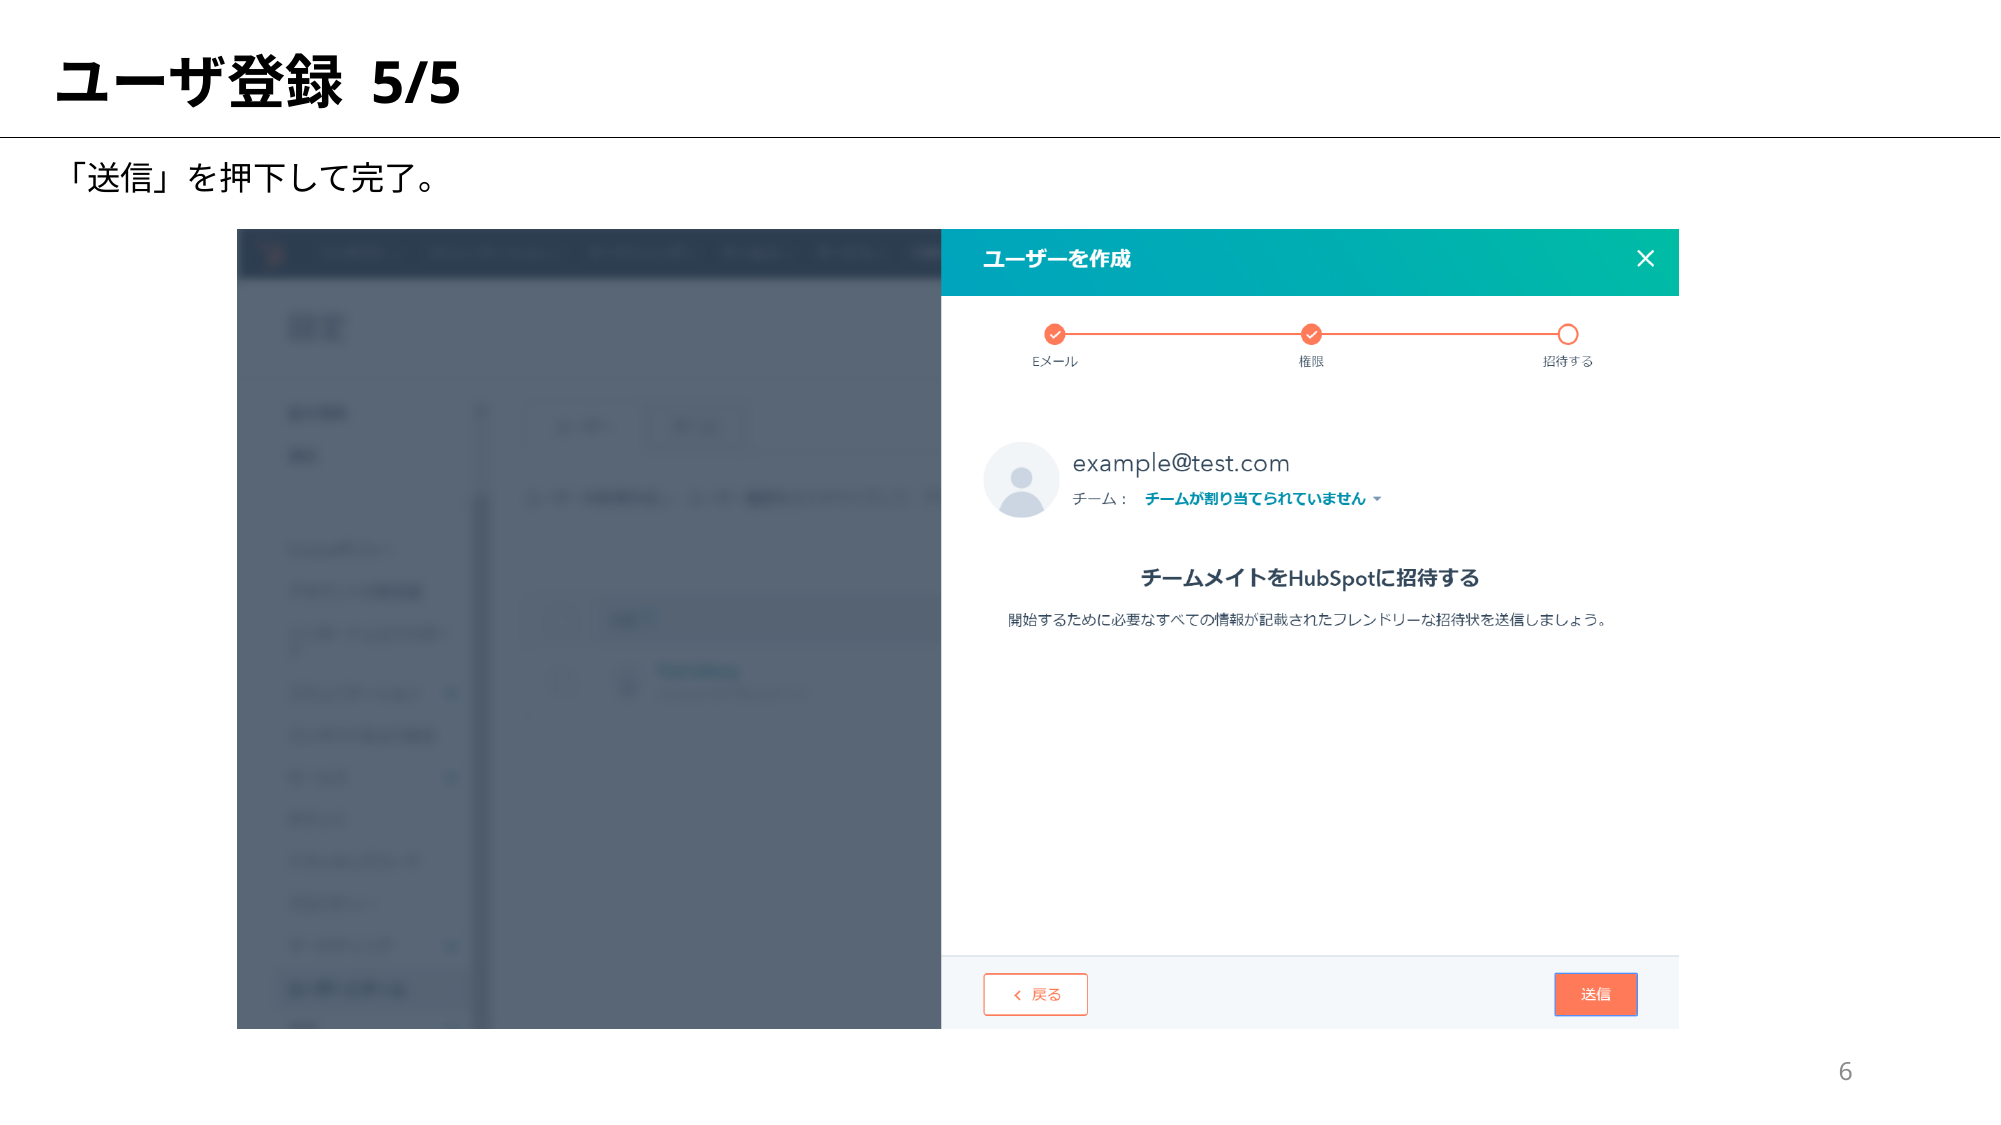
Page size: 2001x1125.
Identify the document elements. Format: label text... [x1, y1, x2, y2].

slide_number 6 [1417, 1042, 1868, 1103]
list 「送信」を押下して完了。 [38, 154, 1943, 212]
title ユーザ登録 5/5 [38, 31, 1943, 137]
picture [237, 229, 1679, 1029]
